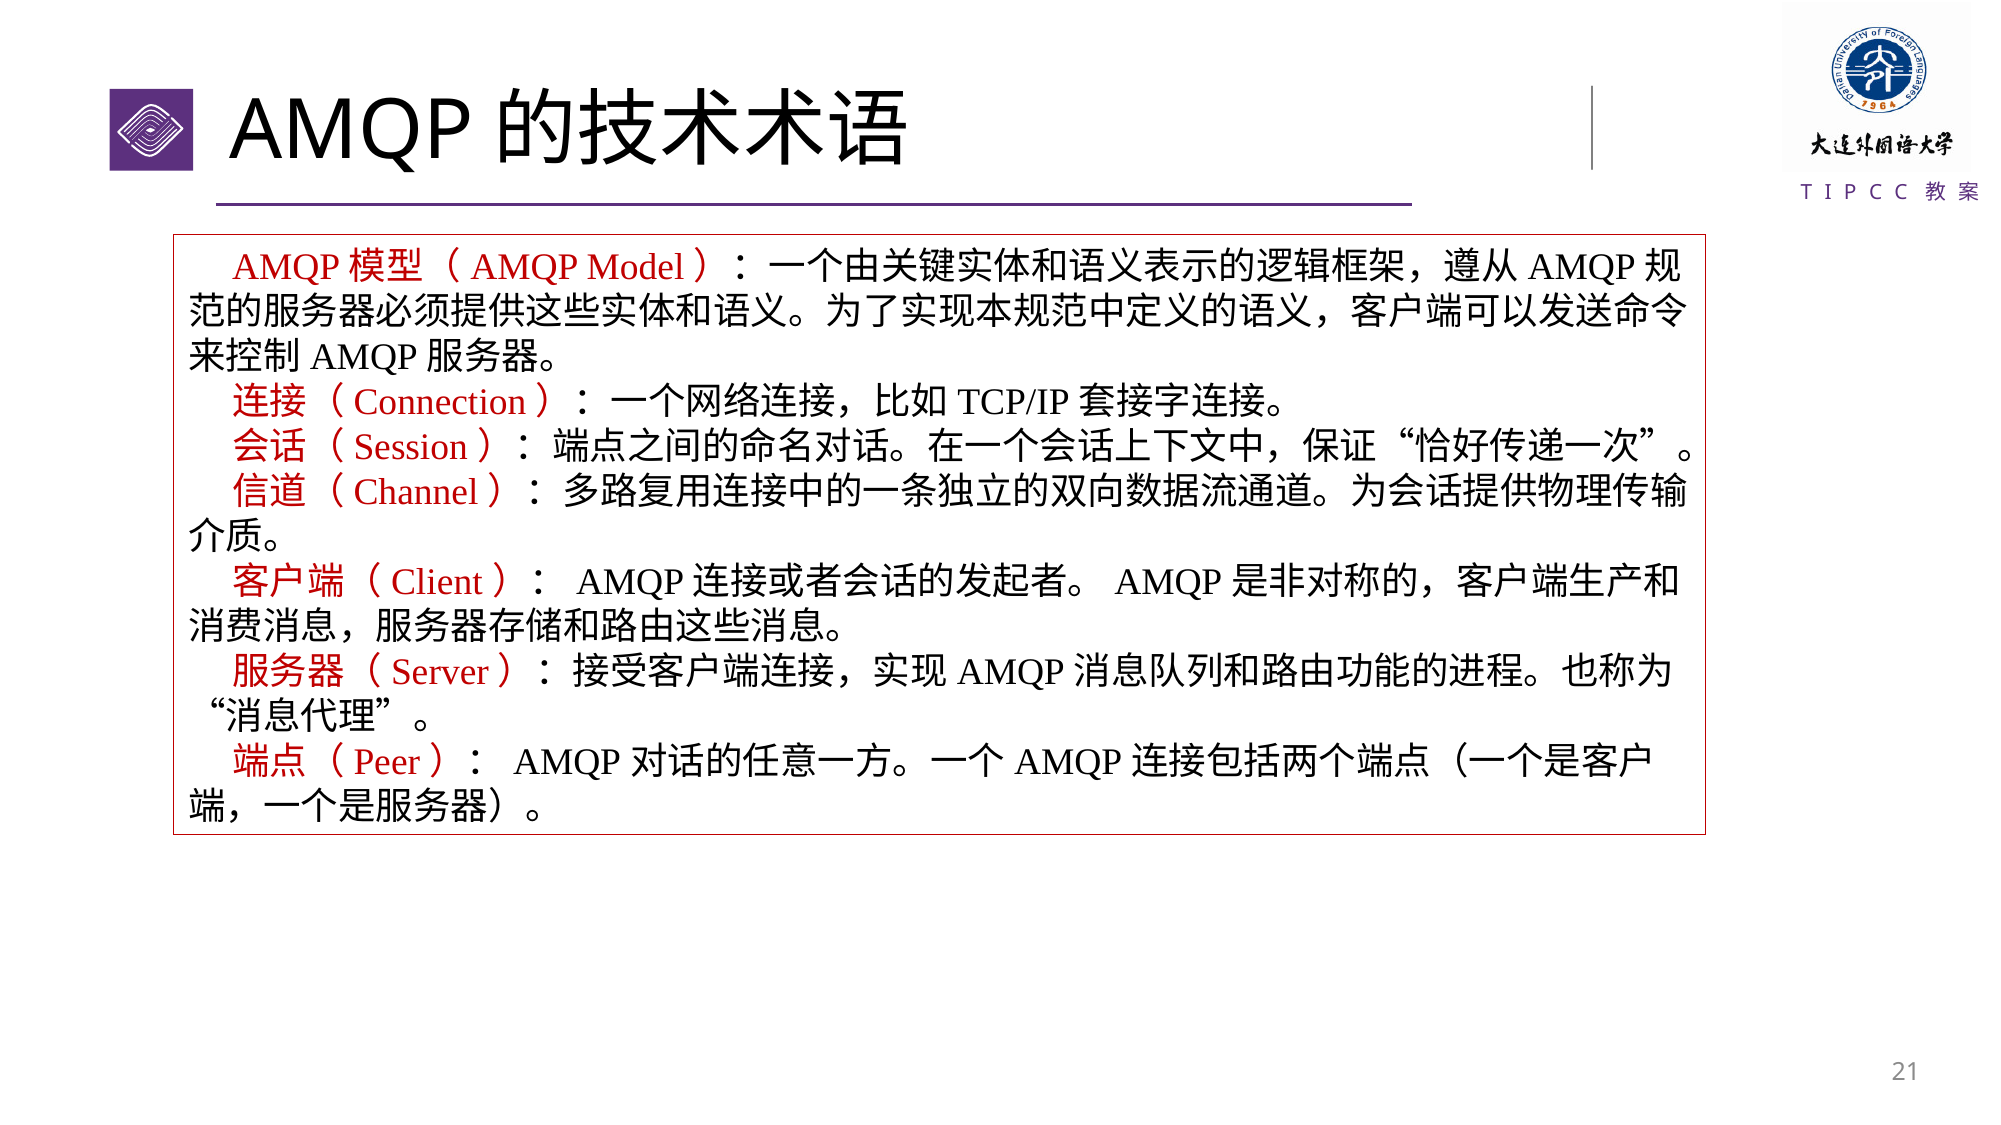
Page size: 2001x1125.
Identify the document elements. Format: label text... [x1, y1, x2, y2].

title AMQP的技术术语 [214, 59, 1564, 205]
picture [1782, 2, 1971, 172]
text_box AMQP模型（AMQP Model）：一个由关键实体和语义表示的逻辑框架，遵从AMQP规范的服务器必须提供这些实体和语义。为了实现本规范中定义的语义，客户端可以发送命令来控制AMQP服务器。 连接（Connection）：一个网络连接，比如TCP/IP套接字连接。 会话（Session）：端点之间的命名对话。在一个会话上下文中，保证“恰好传递一次”。 信道（Channel）：多路复用连接中的一条独立的双向数据流通道。为会话提供物理传输介质。 客户端（Client）：AMQP连接或者会话的发起者。AMQP是非对称的，客户端生产和消费消息，服务器存储和路由这些消息。 服务器（Server）：接受客户端连接，实现AMQP消息队列和路由功能的进程。也称为“消息代理”。 端点（Peer）：AMQP对话的任意一方。一个AMQP连接包括两个端点（一个是客户端，一个是服务器）。 [173, 234, 1706, 835]
slide_number 20 [1485, 1042, 1936, 1103]
